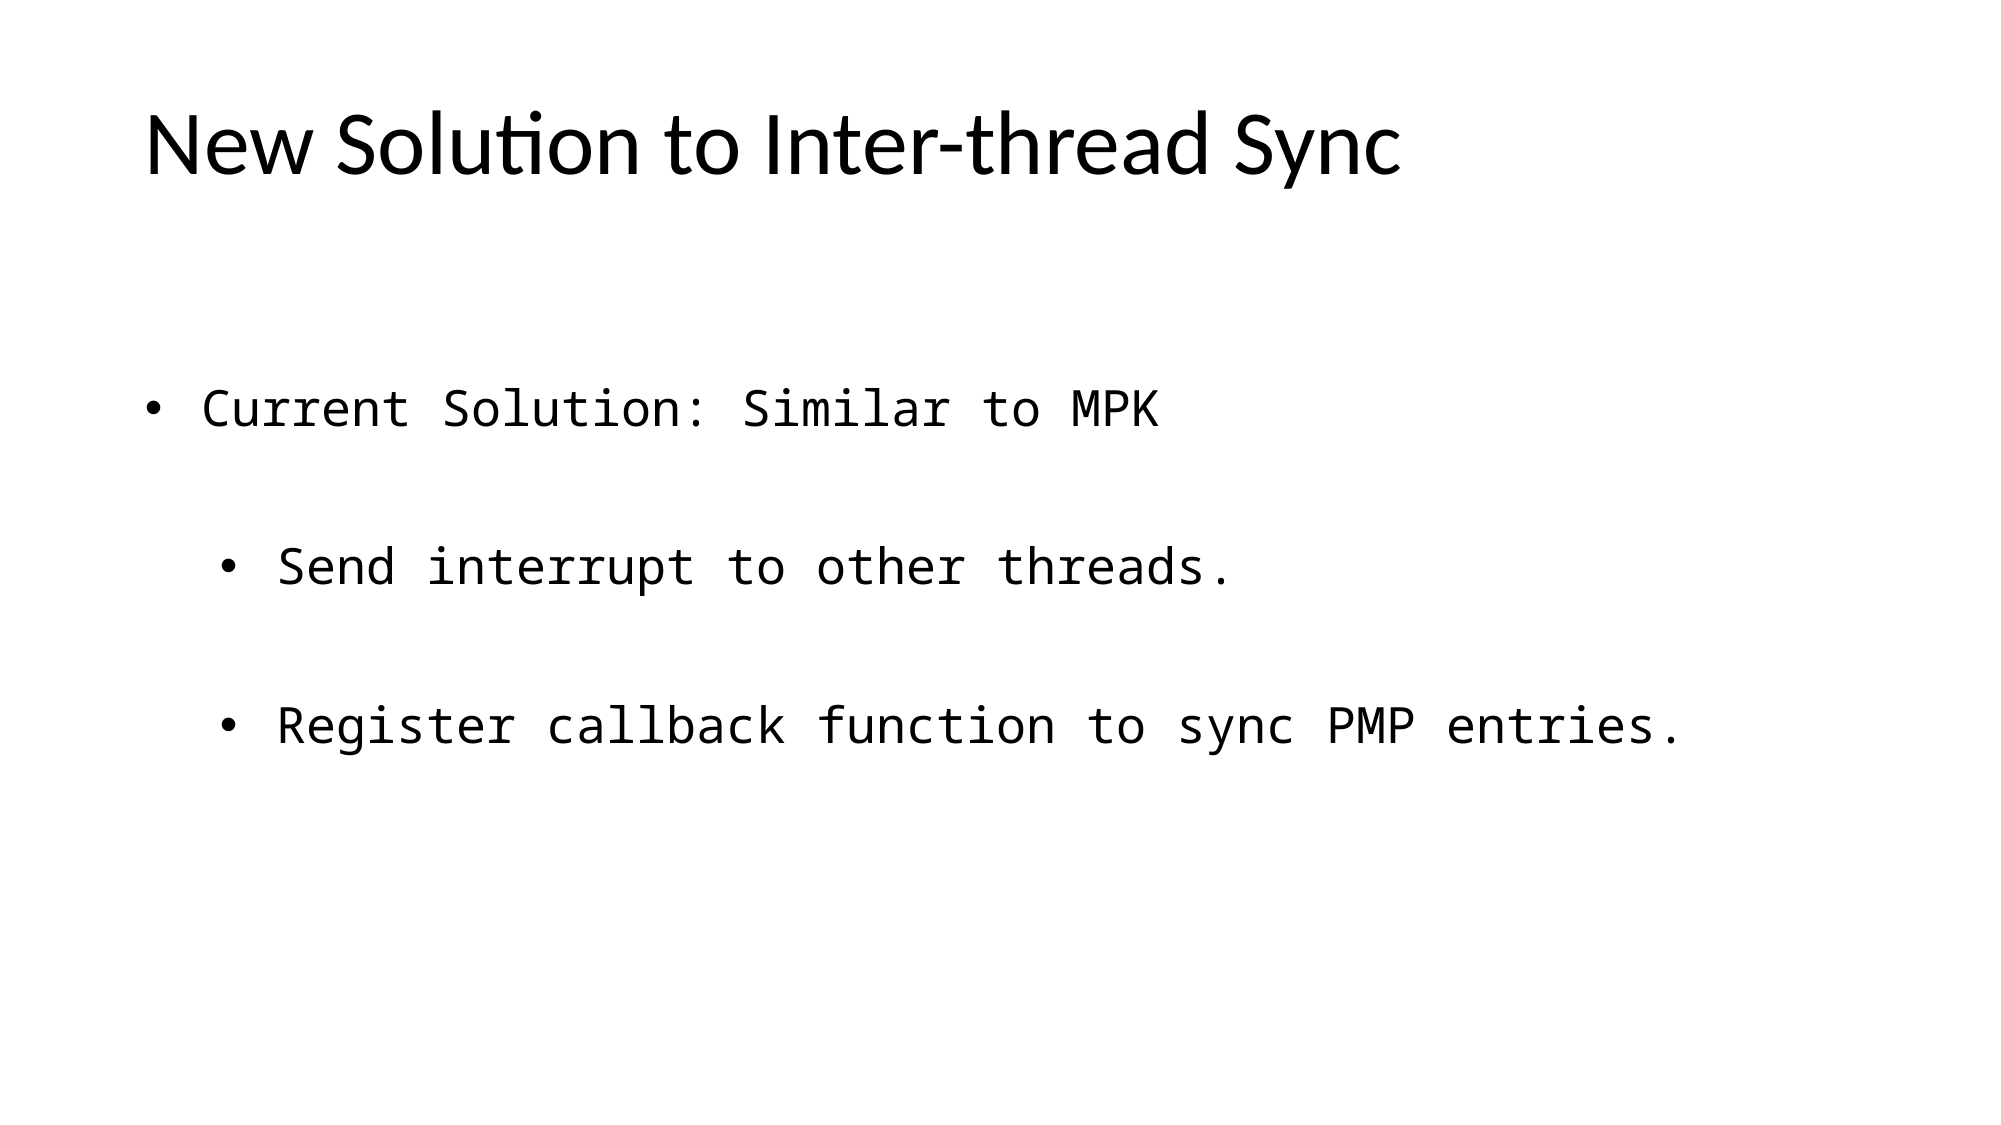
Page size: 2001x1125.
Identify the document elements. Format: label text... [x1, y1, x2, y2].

title New Solution to Inter-thread Sync [136, 35, 1863, 254]
list Current Solution: Similar to MPK Send interrupt to other threads. Register callback function to sync PMP entries. [136, 284, 1863, 802]
